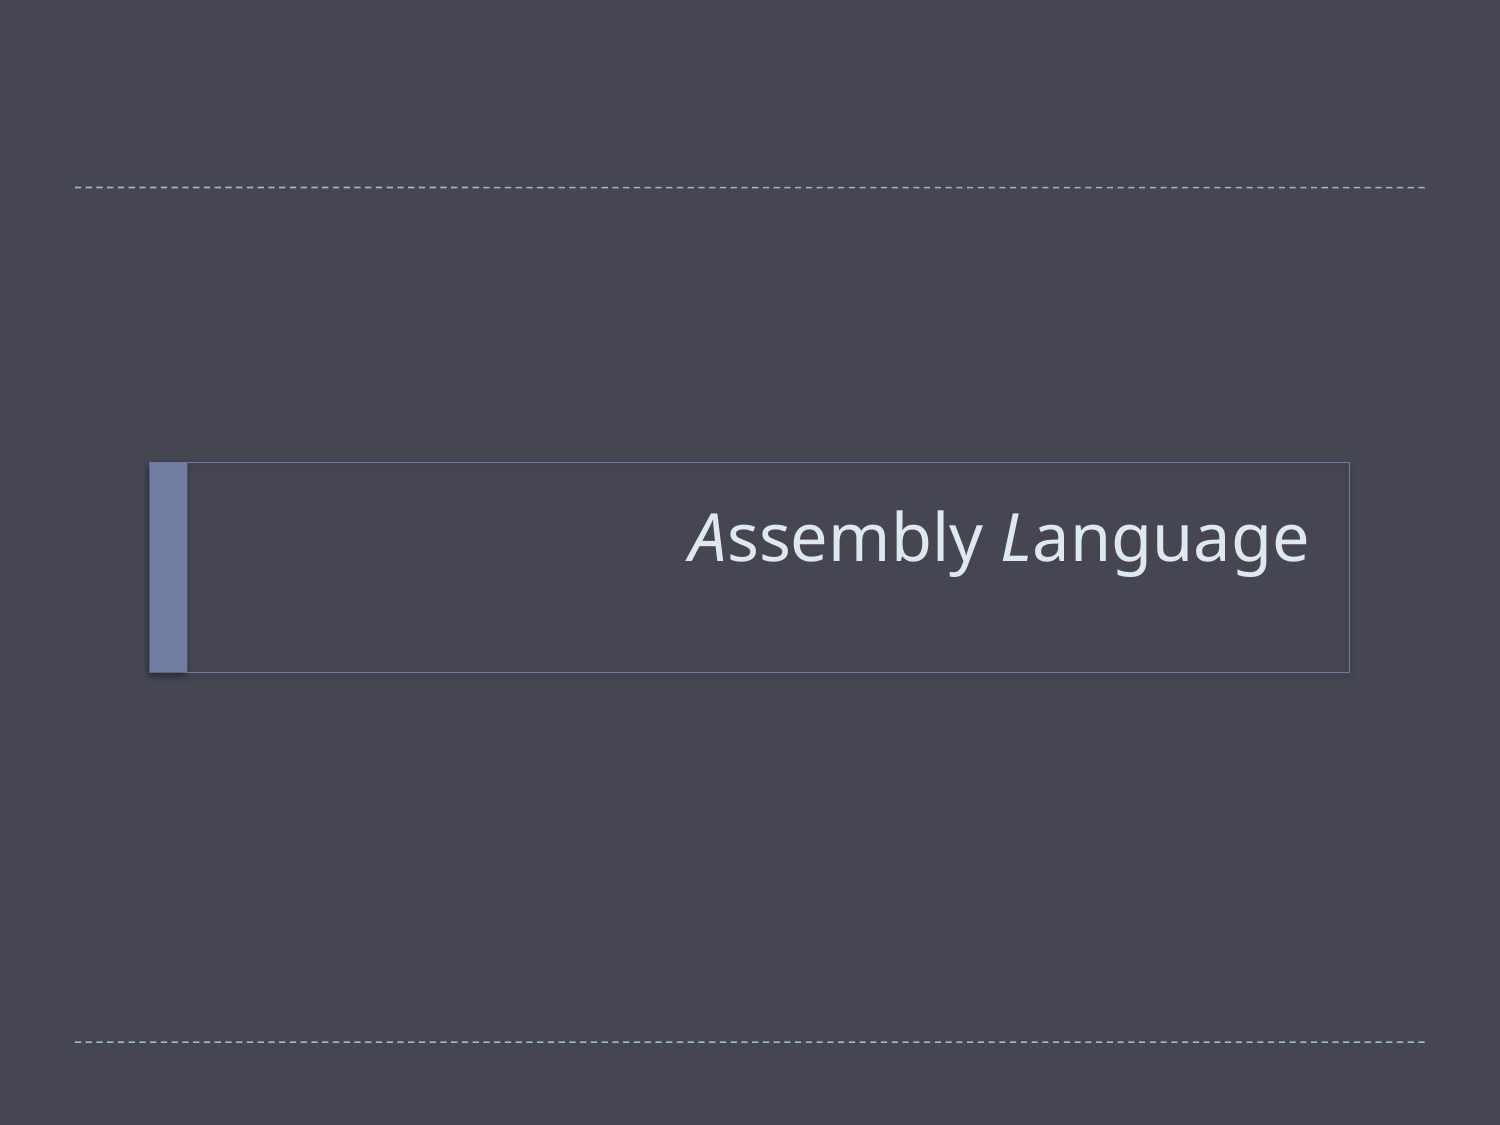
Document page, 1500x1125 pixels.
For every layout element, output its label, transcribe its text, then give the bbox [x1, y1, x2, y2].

text_box Assembly Language [199, 487, 1325, 663]
